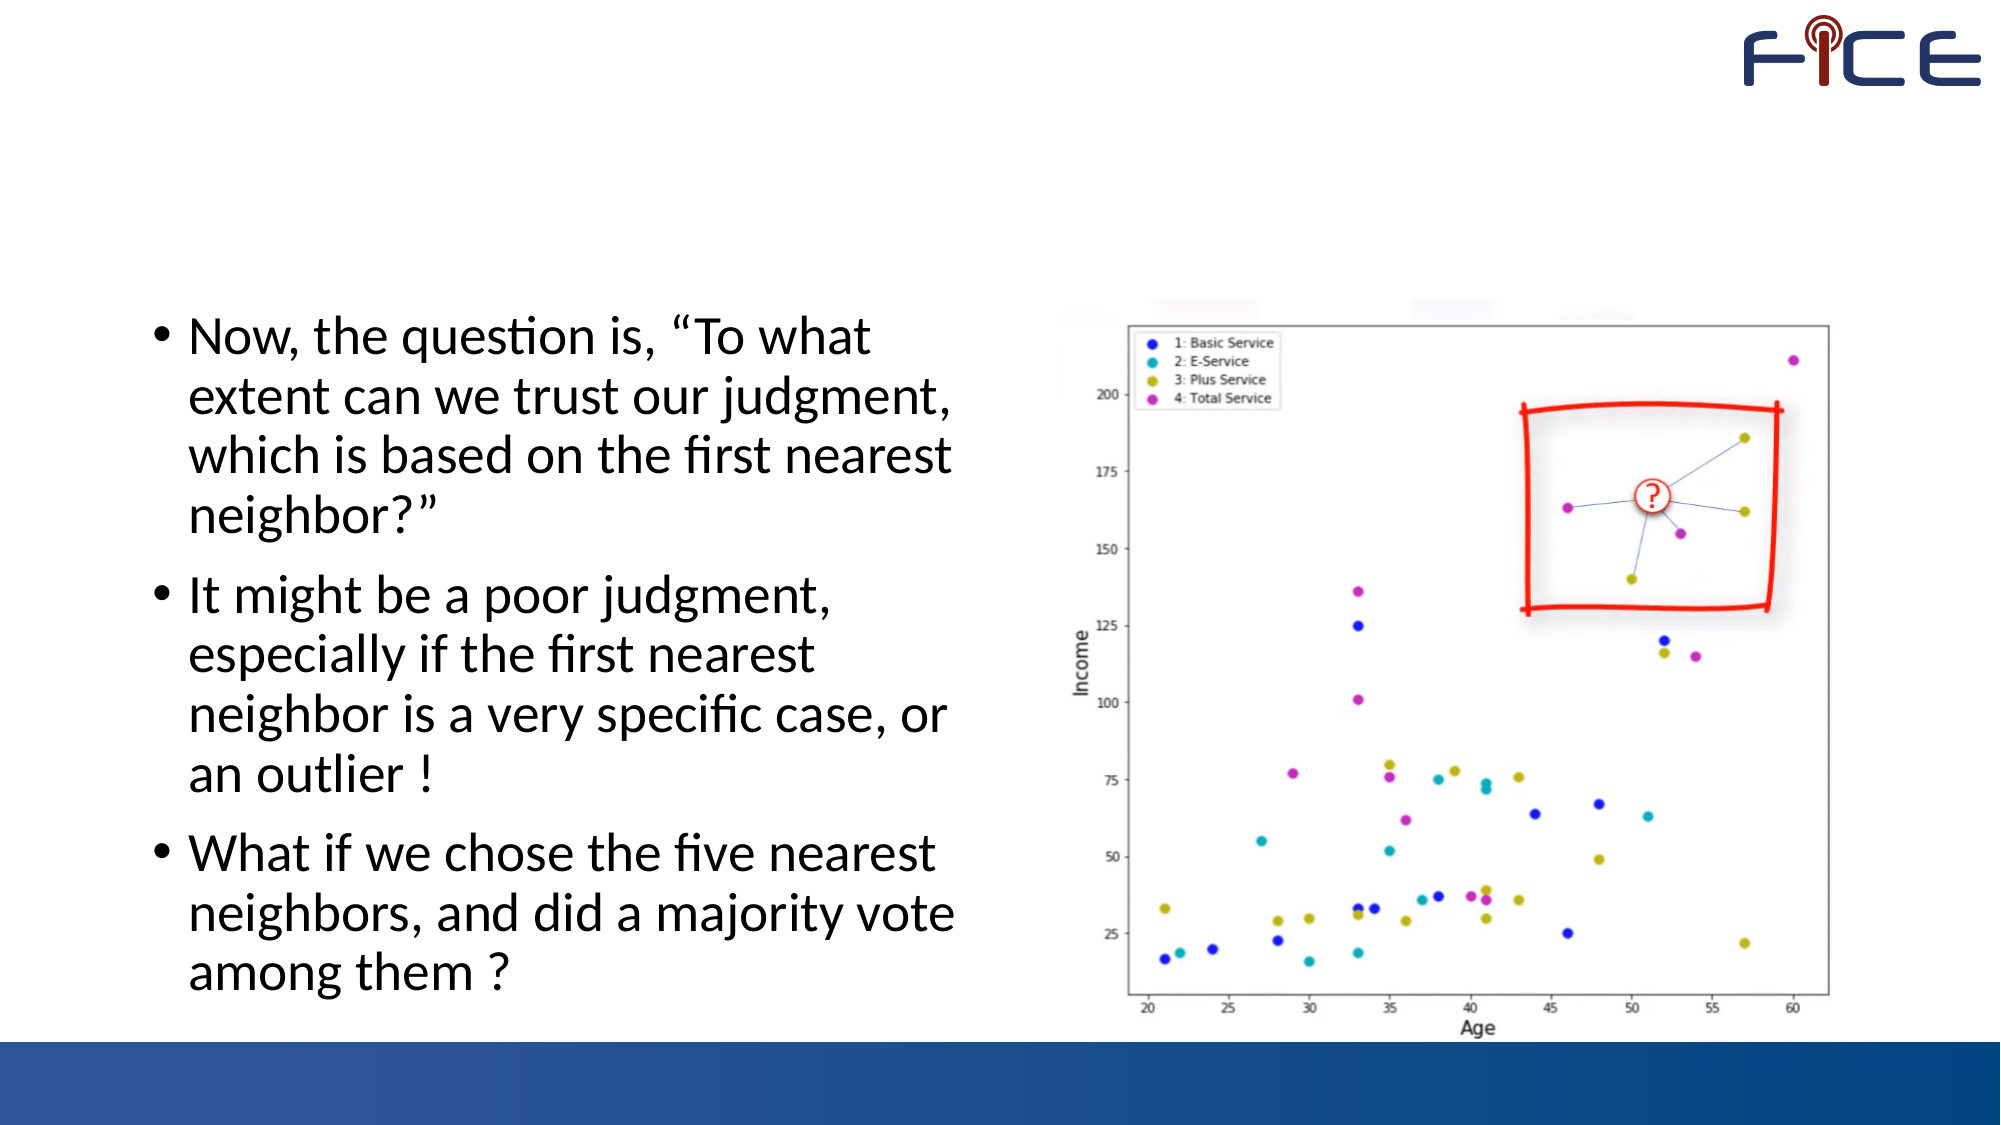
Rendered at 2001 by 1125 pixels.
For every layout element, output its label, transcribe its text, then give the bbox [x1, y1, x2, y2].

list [1058, 299, 1863, 1042]
picture [1744, 15, 1981, 86]
list Now, the question is, “To what extent can we trust our judgment, which is based on the first nearest neighbor?” It might be a poor judgment, especially if the first nearest neighbor is a very specific case, or an outlier ! What if we chose the five nearest neighbors, and did a majority vote among them ? [137, 299, 988, 1014]
